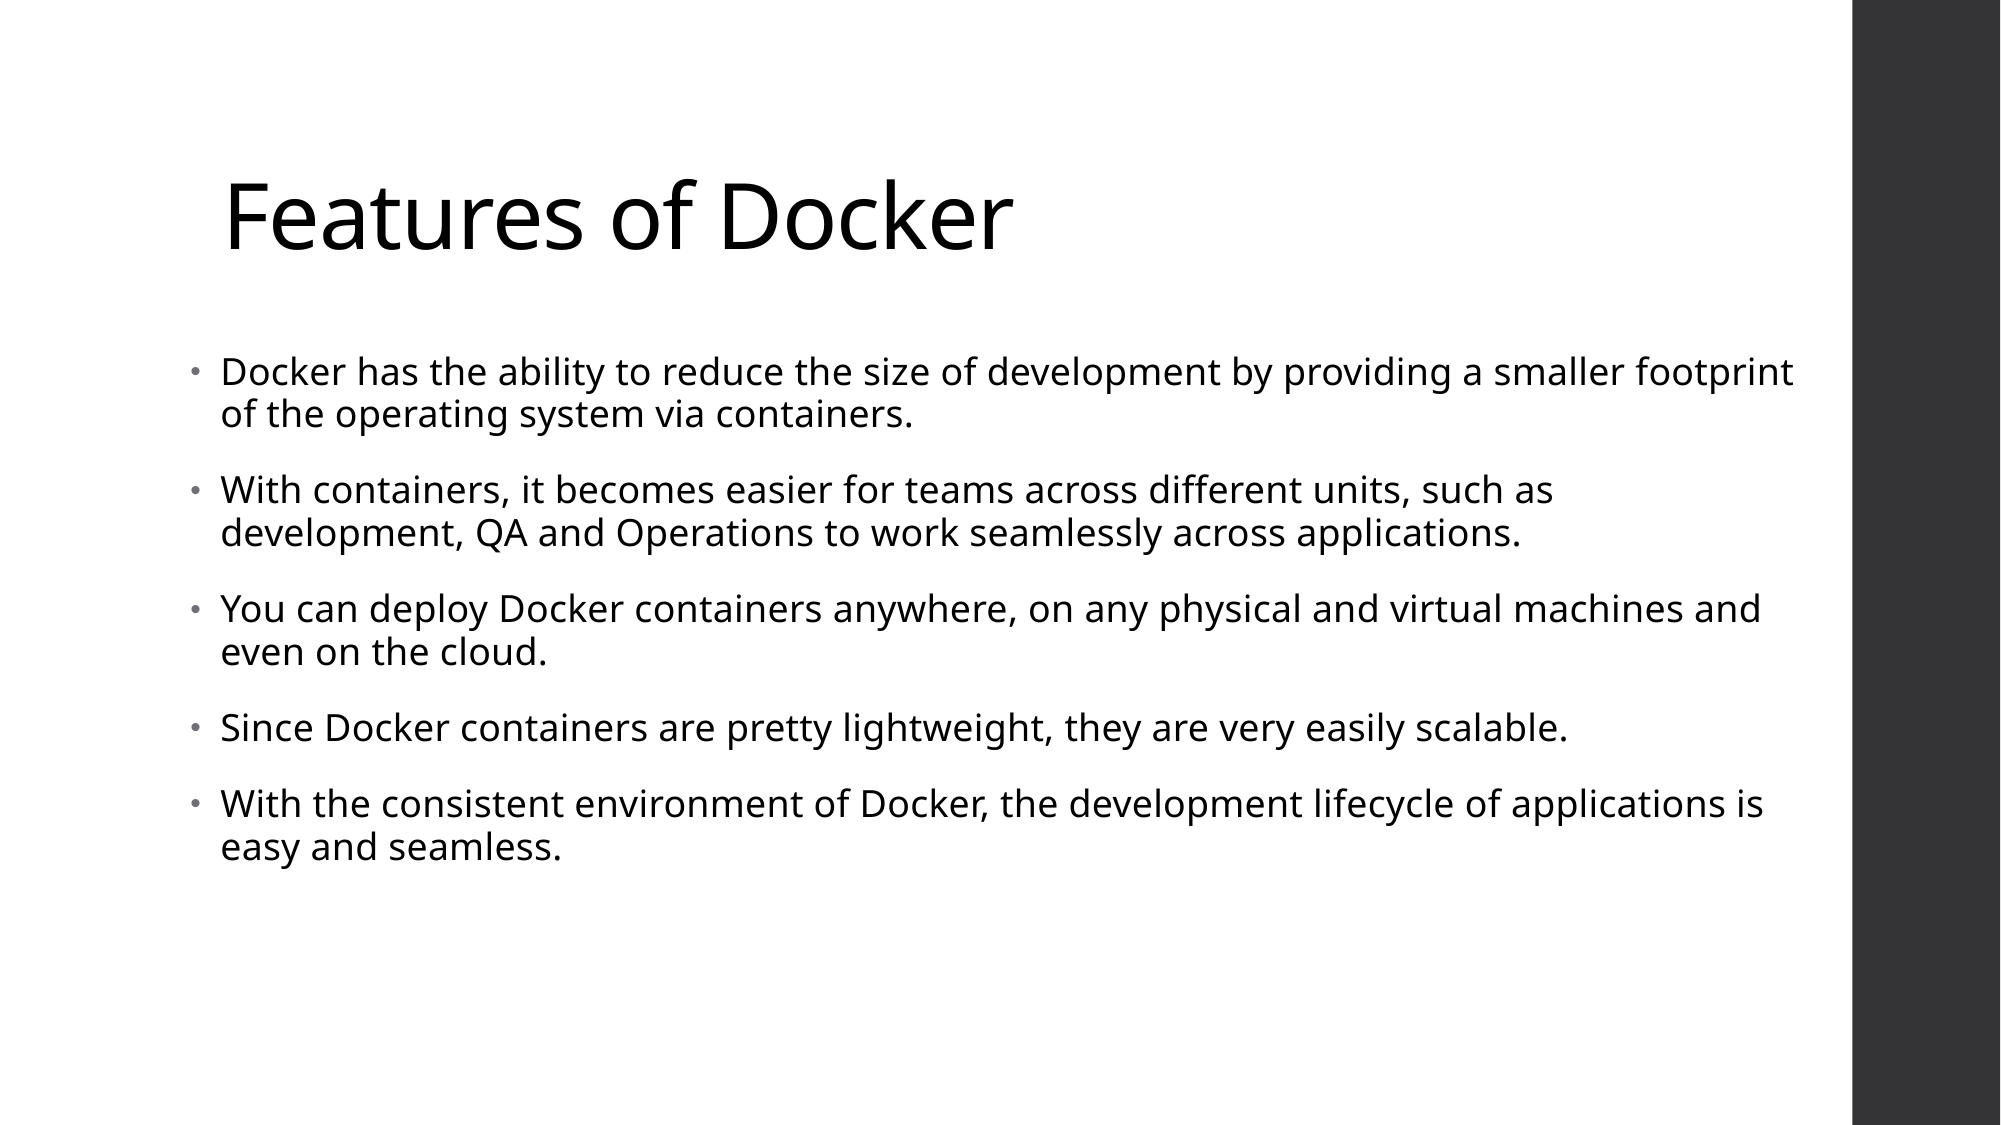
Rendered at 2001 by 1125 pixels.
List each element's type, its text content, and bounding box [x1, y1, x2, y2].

list Docker has the ability to reduce the size of development by providing a smaller footprint of the operating system via containers. With containers, it becomes easier for teams across different units, such as development, QA and Operations to work seamlessly across applications. You can deploy Docker containers anywhere, on any physical and virtual machines and even on the cloud. Since Docker containers are pretty lightweight, they are very easily scalable. With the consistent environment of Docker, the development lifecycle of applications is easy and seamless. [175, 343, 1826, 1008]
title Features of Docker [206, 60, 1797, 278]
